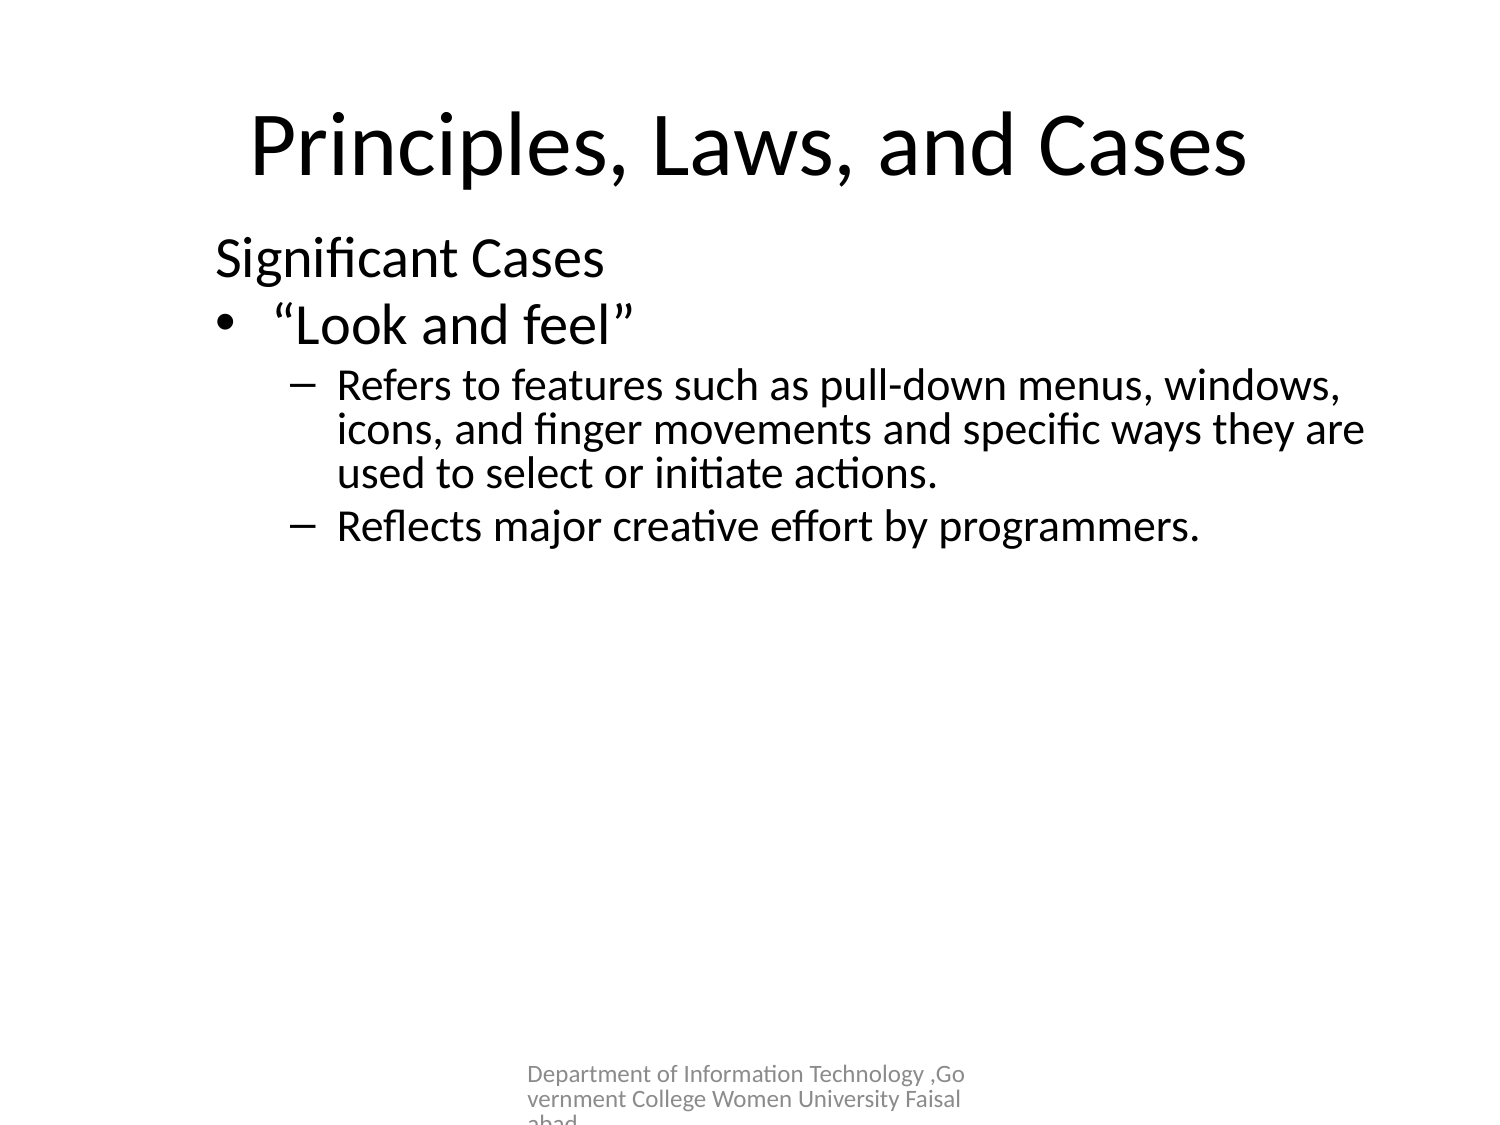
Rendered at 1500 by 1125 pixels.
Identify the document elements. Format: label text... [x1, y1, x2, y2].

footer Department of Information Technology ,Government College Women University Faisalabad [512, 1042, 988, 1103]
list Significant Cases “Look and feel” Refers to features such as pull-down menus, windows, icons, and finger movements and specific ways they are used to select or initiate actions. Reflects major creative effort by programmers. [200, 224, 1450, 1025]
title Principles, Laws, and Cases [75, 45, 1425, 233]
